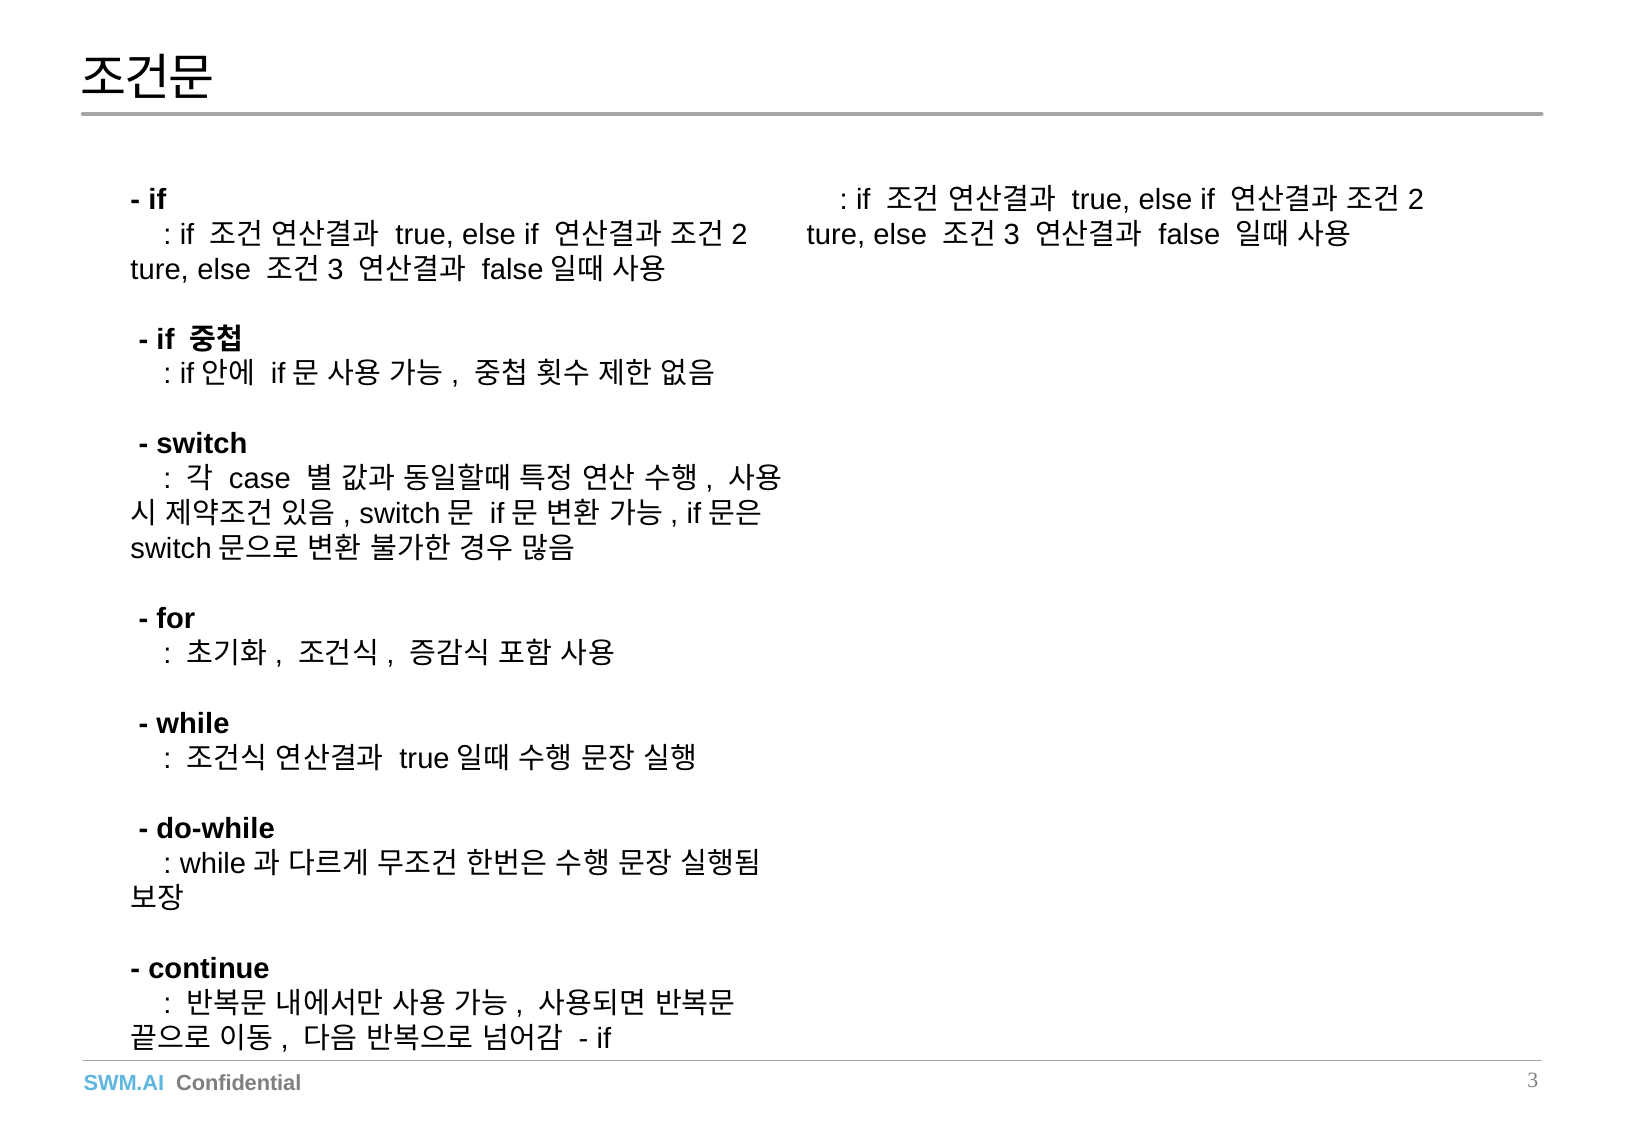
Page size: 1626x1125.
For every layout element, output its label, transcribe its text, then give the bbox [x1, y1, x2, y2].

text_box - if : if 조건 연산결과 true, else if 연산결과 조건2 ture, else 조건3 연산결과 false일때 사용 - if 중첩 : if안에 if문 사용 가능, 중첩 횟수 제한 없음 - switch : 각 case 별 값과 동일할때 특정 연산 수행, 사용 시 제약조건 있음, switch문 if문 변환 가능, if문은 switch문으로 변환 불가한 경우 많음 - for : 초기화, 조건식, 증감식 포함 사용 - while : 조건식 연산결과 true일때 수행 문장 실행 - do-while : while과 다르게 무조건 한번은 수행 문장 실행됨 보장 - continue : 반복문 내에서만 사용 가능, 사용되면 반복문 끝으로 이동, 다음 반복으로 넘어감 - if : if 조건 연산결과 true, else if 연산결과 조건2 ture, else 조건3 연산결과 false 일때 사용 [115, 172, 1498, 1065]
slide_number 3 [1428, 1059, 1539, 1099]
list 조건문 [80, 42, 1545, 108]
